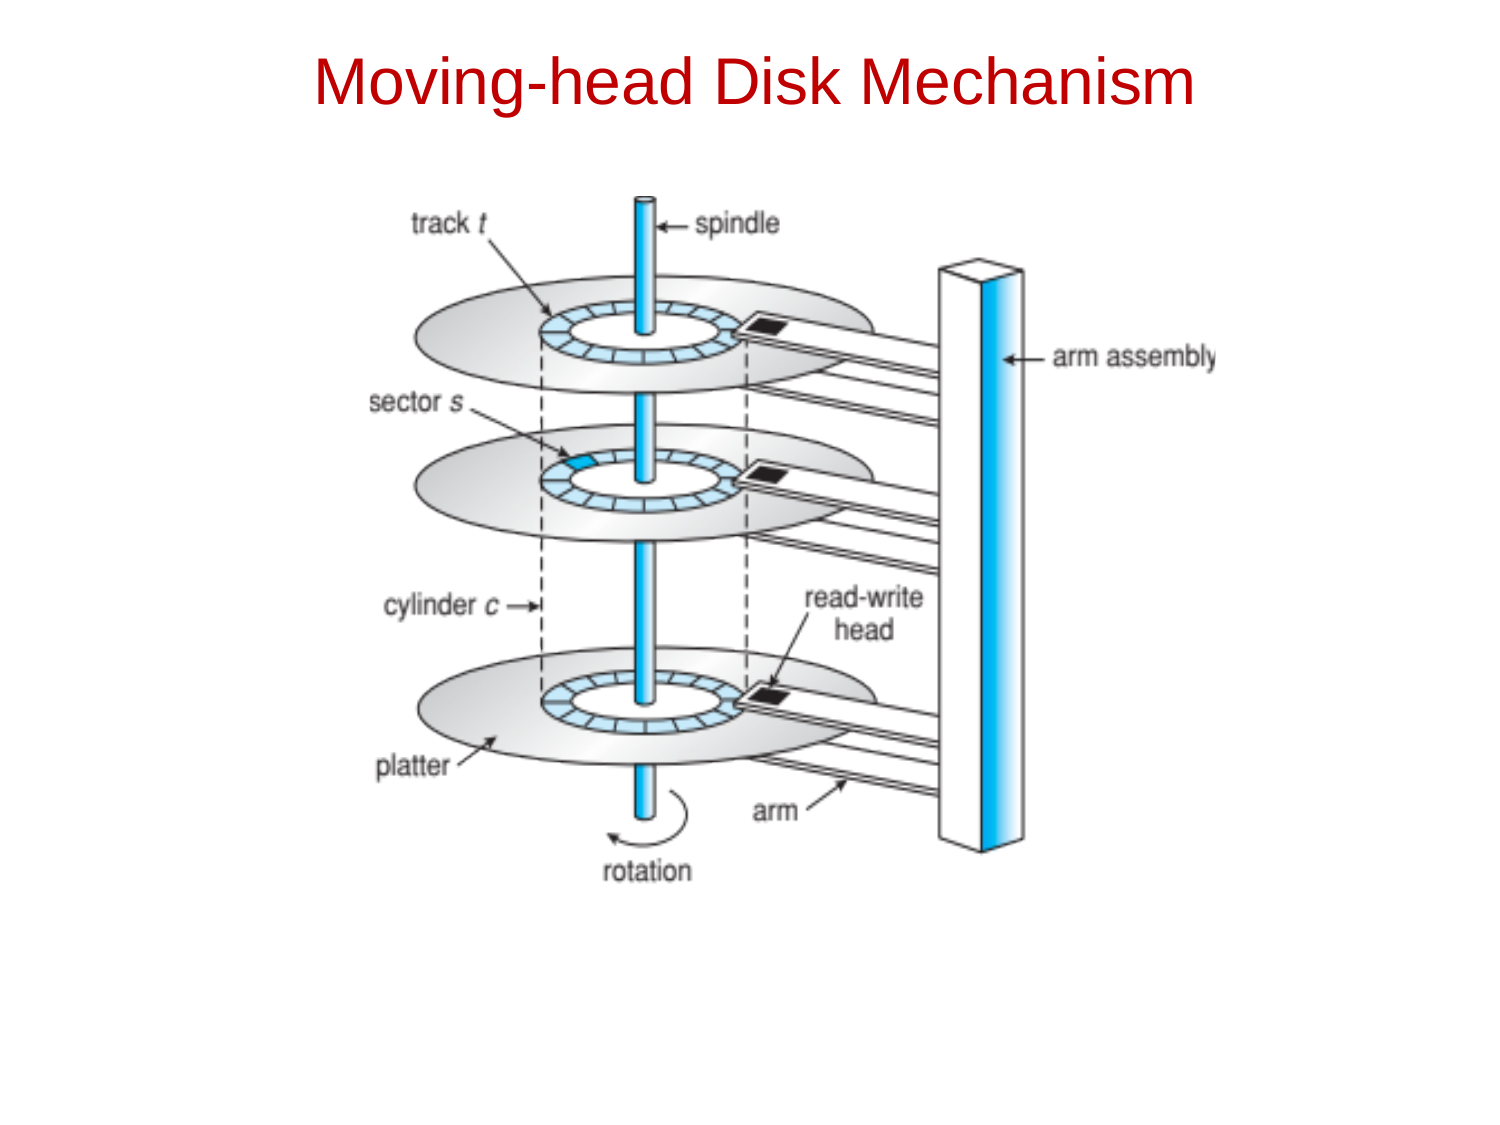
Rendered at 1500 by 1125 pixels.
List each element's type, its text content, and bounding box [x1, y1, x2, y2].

picture [369, 196, 1216, 887]
text_box Moving-head Disk Mechanism [112, 30, 1400, 126]
